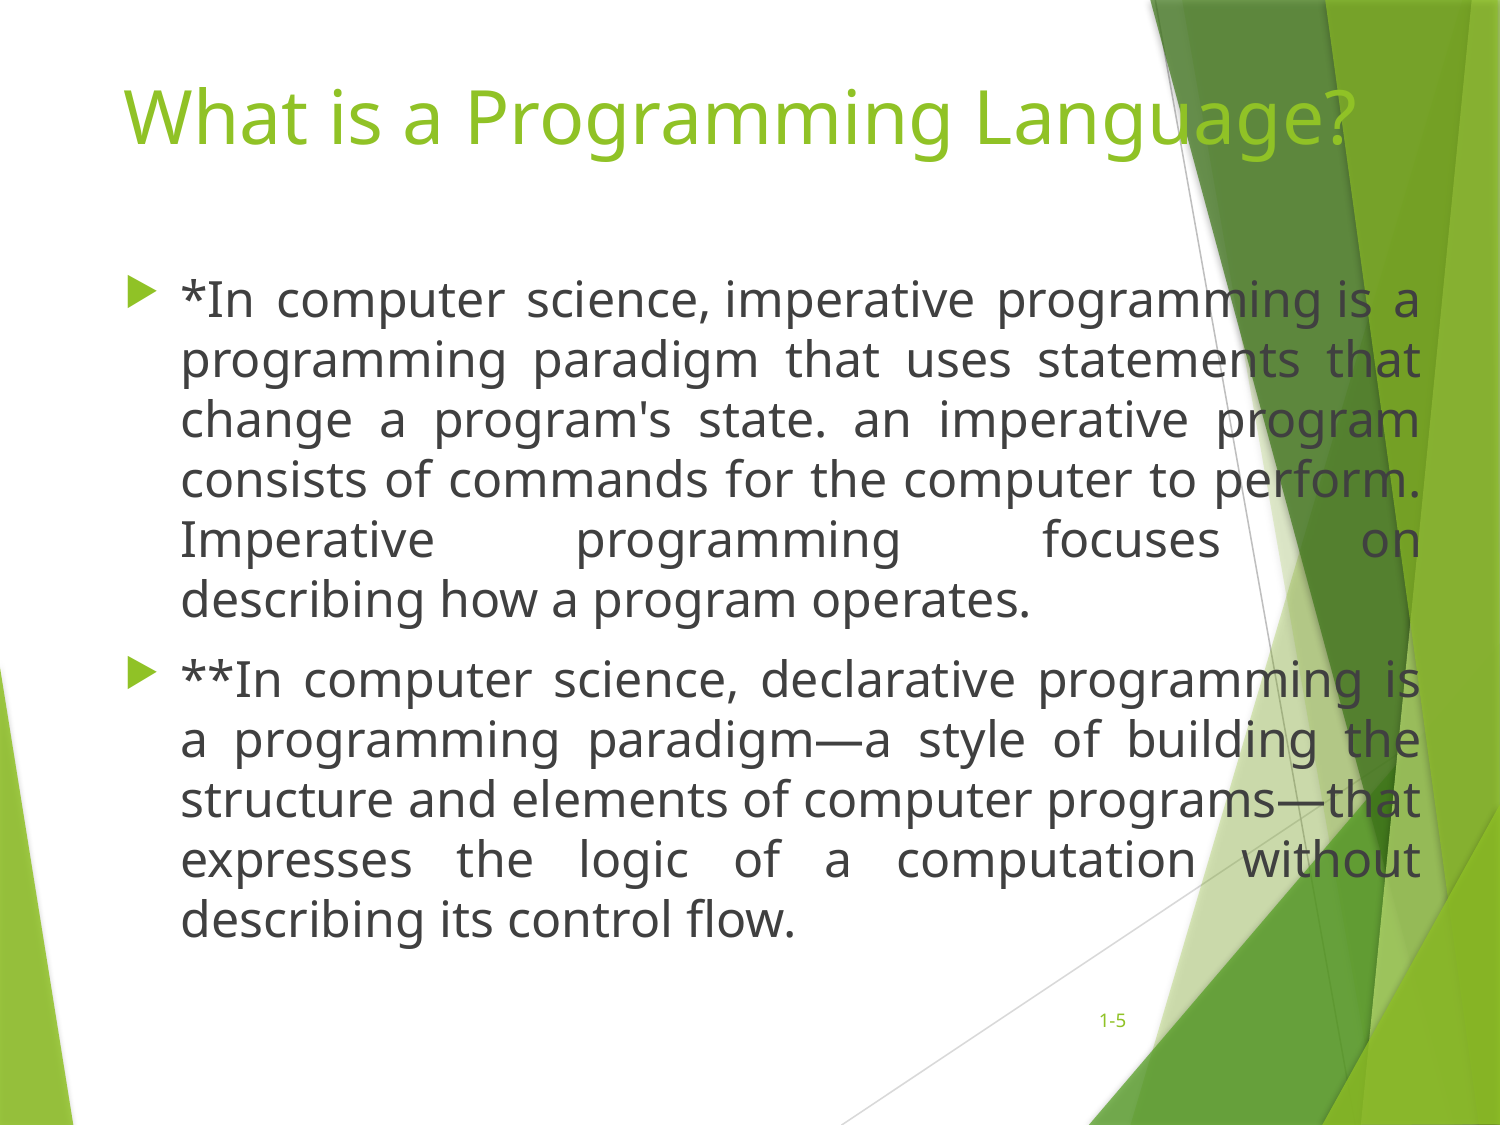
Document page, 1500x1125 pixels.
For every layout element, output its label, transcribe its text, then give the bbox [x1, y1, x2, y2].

title What is a Programming Language? [108, 62, 1394, 265]
slide_number 1-5 [1057, 991, 1142, 1051]
list *In computer science, imperative programming is a programming paradigm that uses statements that change a program's state. an imperative program consists of commands for the computer to perform. Imperative programming focuses on describing how a program operates. **In computer science, declarative programming is a programming paradigm—a style of building the structure and elements of computer programs—that expresses the logic of a computation without describing its control flow. [109, 259, 1438, 1118]
